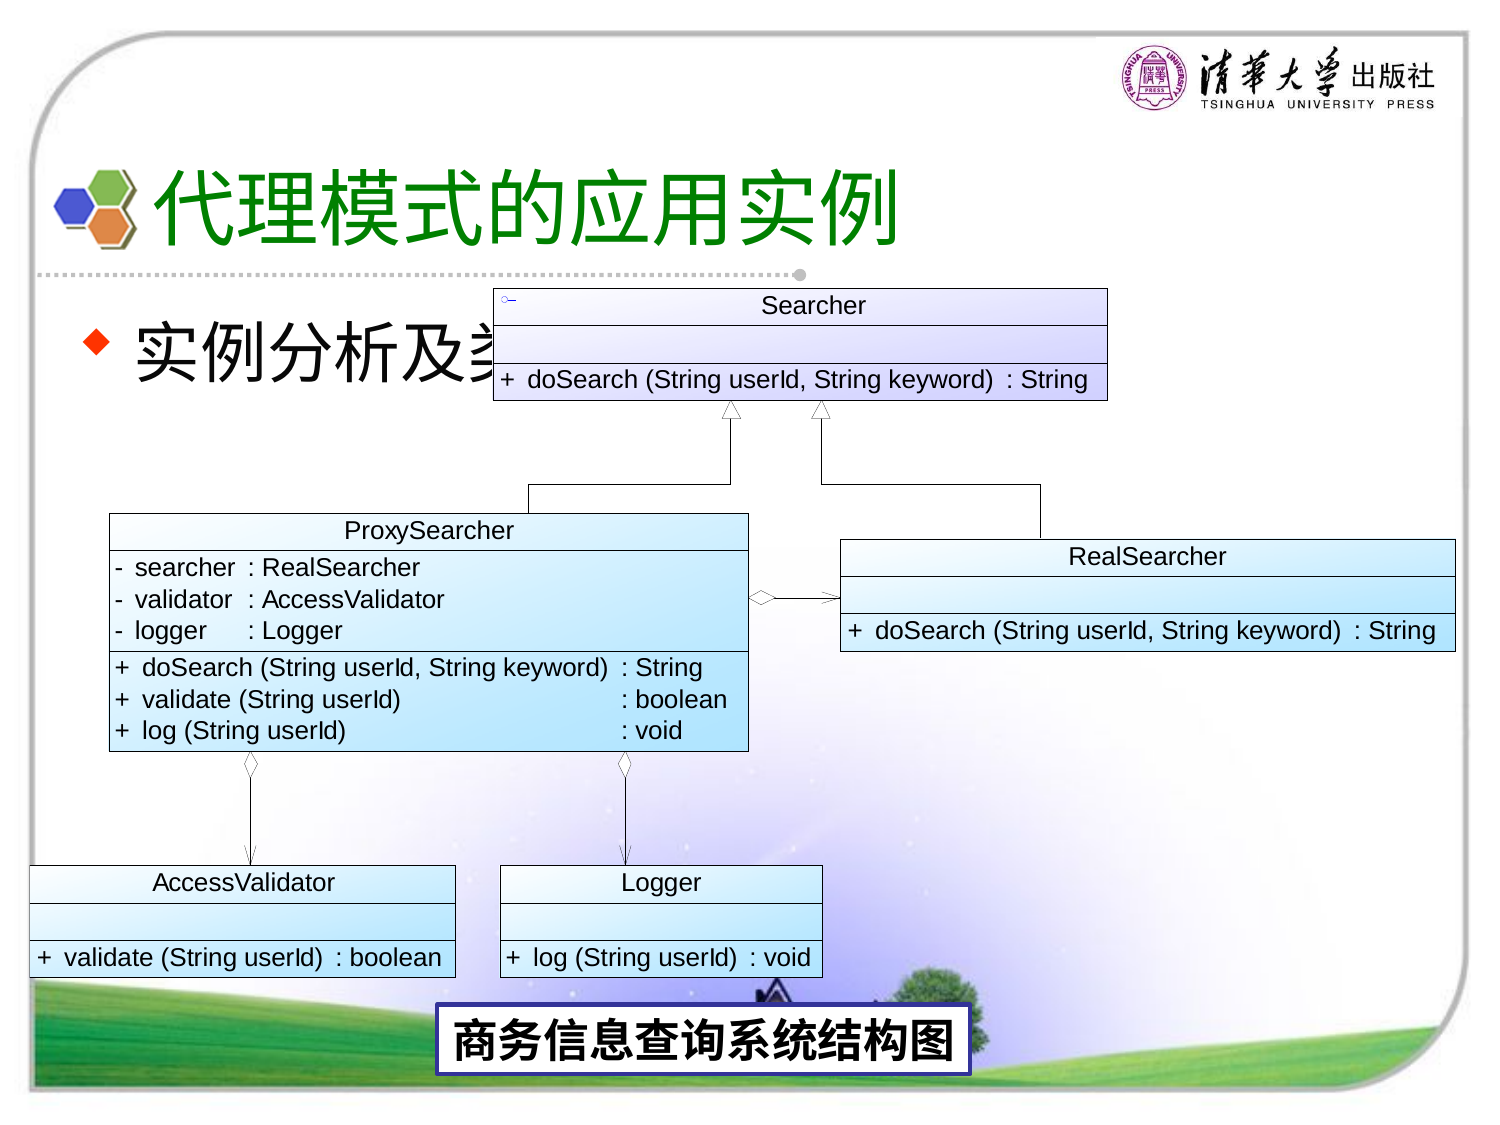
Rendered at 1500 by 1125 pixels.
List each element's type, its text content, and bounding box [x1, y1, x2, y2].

text_box [0, 1, 1500, 75]
title 代理模式的应用实例 [137, 149, 1175, 263]
text_box 商务信息查询系统结构图 [435, 1002, 972, 1076]
picture [0, 75, 1500, 1125]
